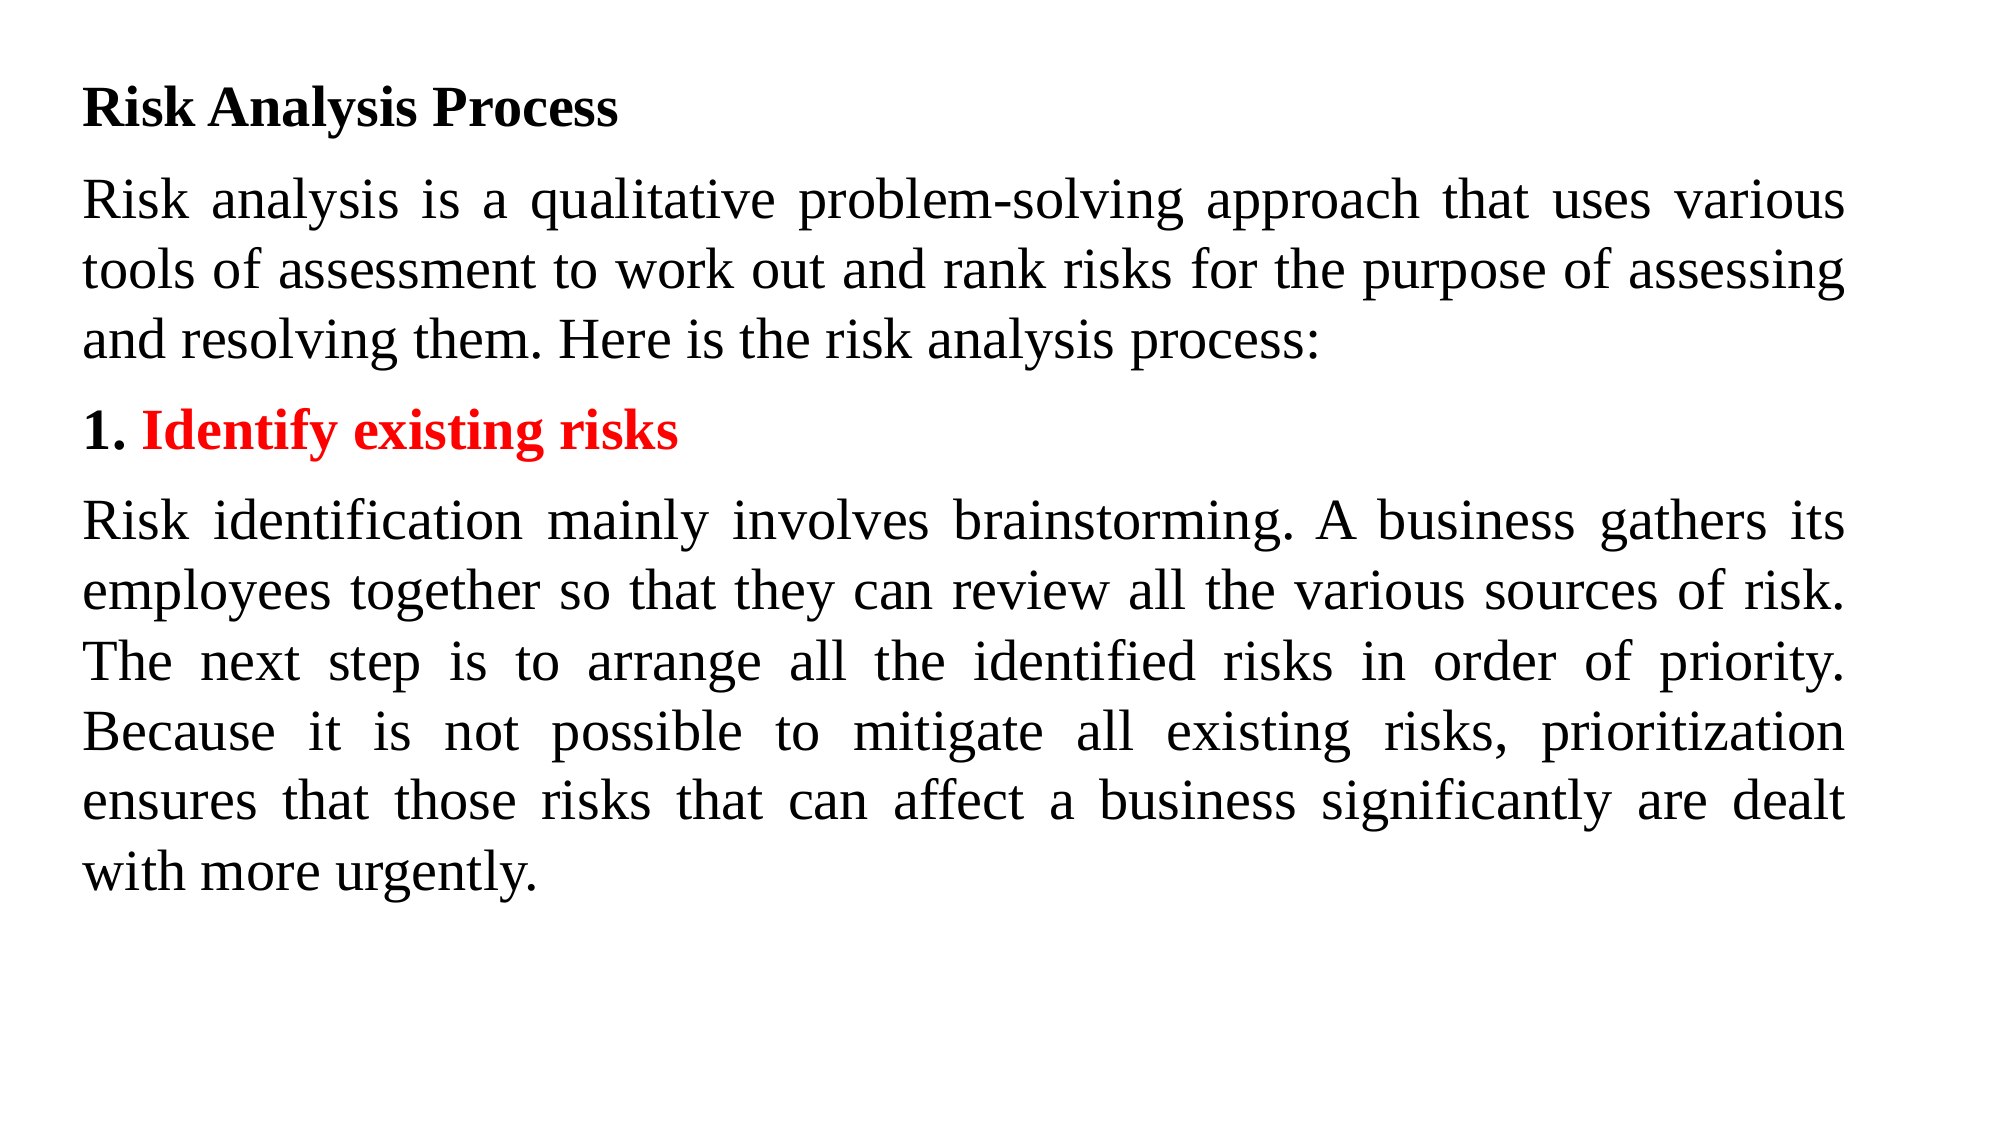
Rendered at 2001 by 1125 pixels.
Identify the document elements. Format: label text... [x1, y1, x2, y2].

list Risk Analysis Process Risk analysis is a qualitative problem-solving approach that uses various tools of assessment to work out and rank risks for the purpose of assessing and resolving them. Here is the risk analysis process: 1. Identify existing risks Risk identification mainly involves brainstorming. A business gathers its employees together so that they can review all the various sources of risk. The next step is to arrange all the identified risks in order of priority. Because it is not possible to mitigate all existing risks, prioritization ensures that those risks that can affect a business significantly are dealt with more urgently. [67, 68, 1863, 1014]
